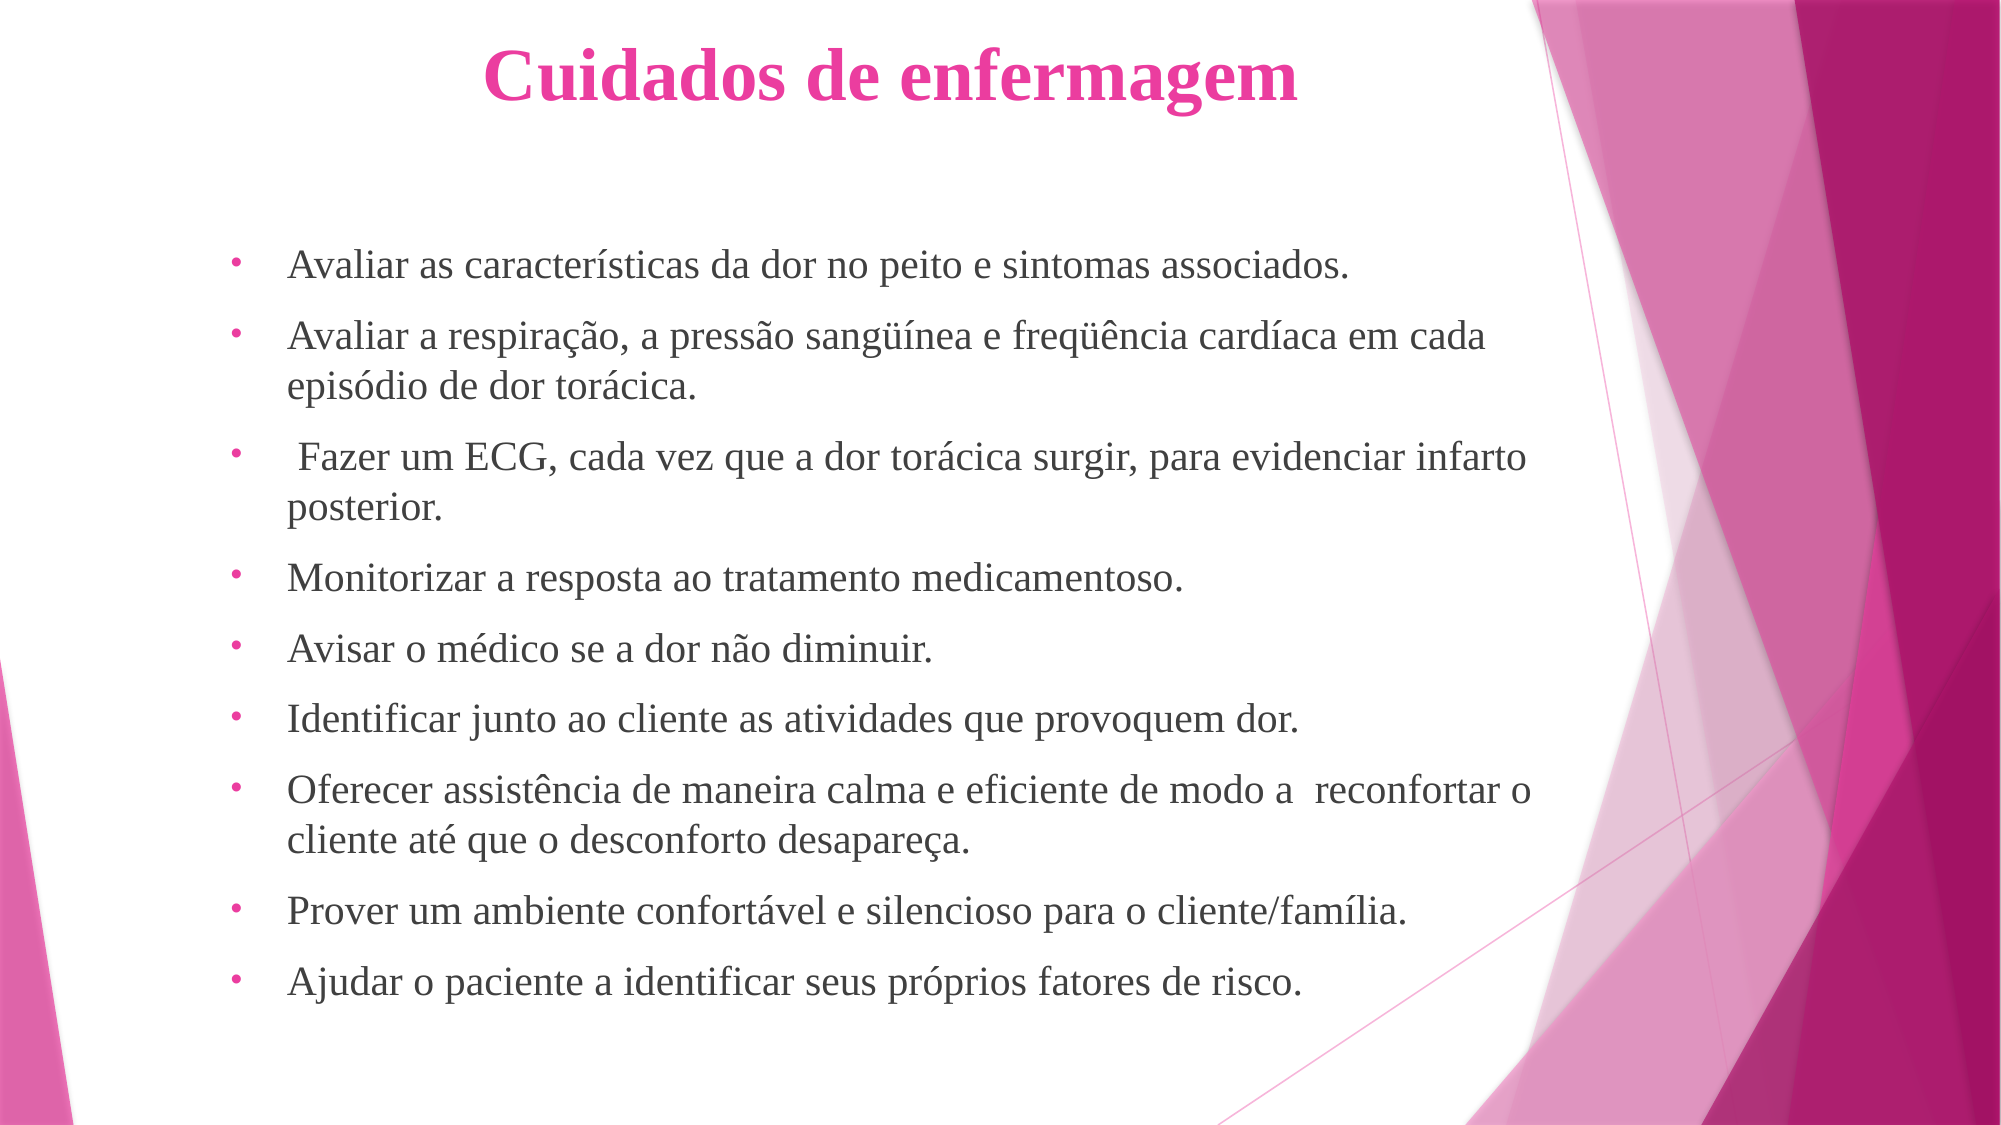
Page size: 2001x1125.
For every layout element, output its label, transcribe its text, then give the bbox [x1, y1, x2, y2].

title Cuidados de enfermagem [467, 18, 1399, 163]
list Avaliar as características da dor no peito e sintomas associados. Avaliar a respiração, a pressão sangüínea e freqüência cardíaca em cada episódio de dor torácica. Fazer um ECG, cada vez que a dor torácica surgir, para evidenciar infarto posterior. Monitorizar a resposta ao tratamento medicamentoso. Avisar o médico se a dor não diminuir. Identificar junto ao cliente as atividades que provoquem dor. Oferecer assistência de maneira calma e eficiente de modo a reconfortar o cliente até que o desconforto desapareça. Prover um ambiente confortável e silencioso para o cliente/família. Ajudar o paciente a identificar seus próprios fatores de risco. [215, 163, 1626, 1043]
